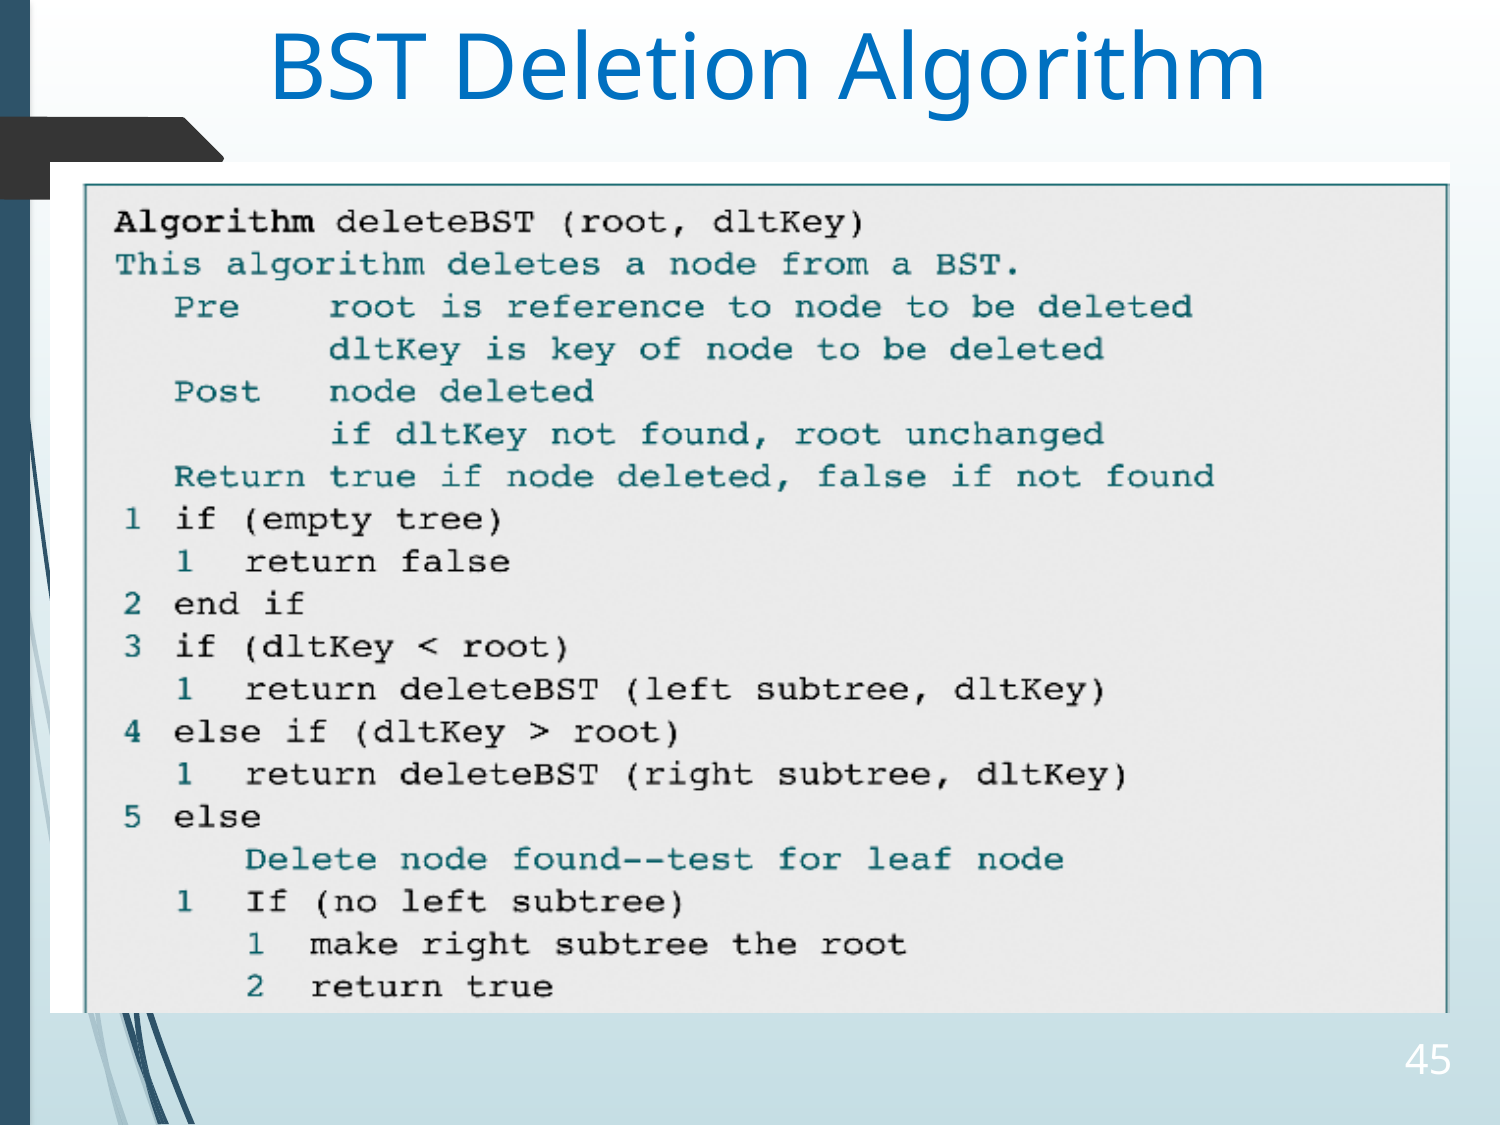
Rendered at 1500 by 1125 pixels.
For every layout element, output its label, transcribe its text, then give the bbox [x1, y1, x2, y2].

picture [49, 162, 1451, 1013]
slide_number 45 [1155, 1024, 1468, 1100]
text_box BST Deletion Algorithm [124, 0, 1413, 113]
